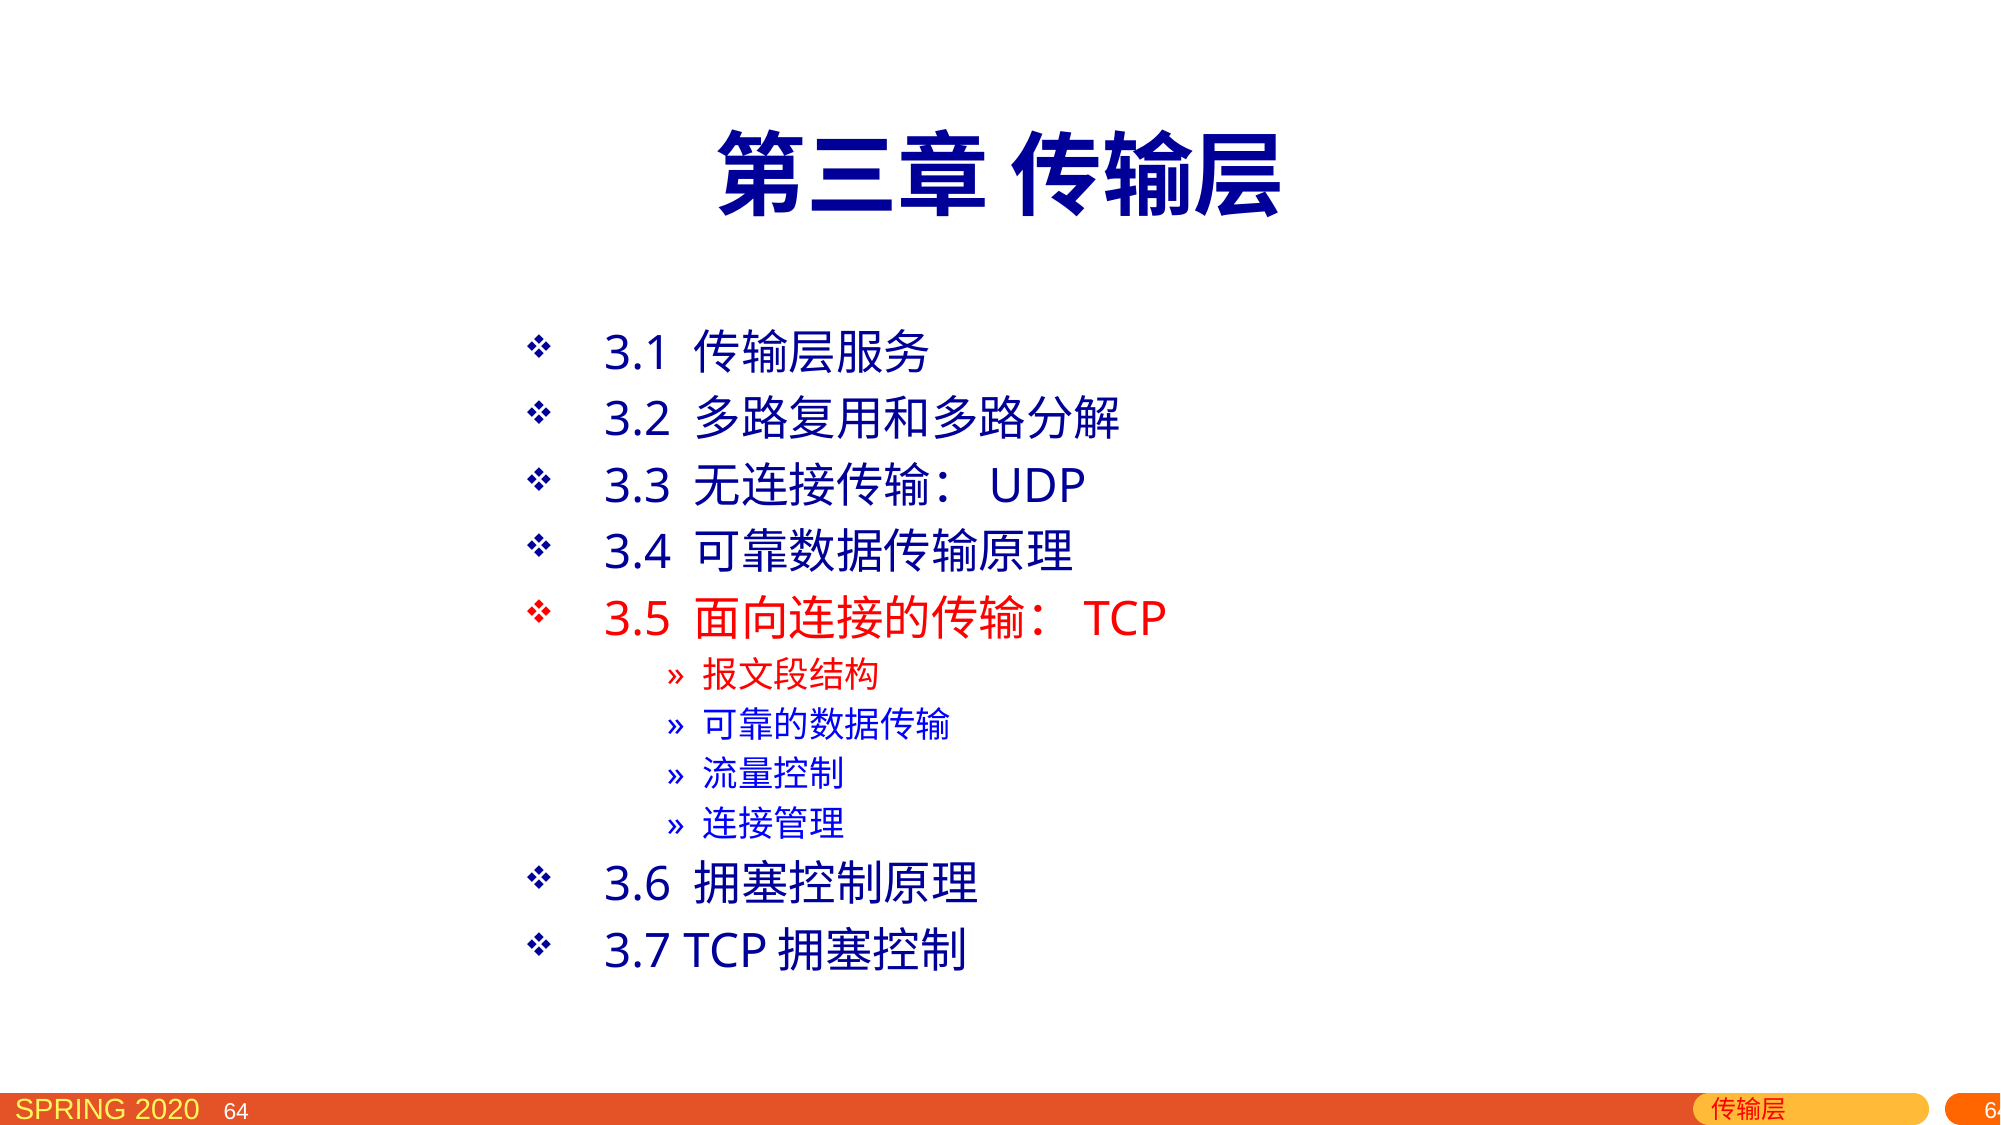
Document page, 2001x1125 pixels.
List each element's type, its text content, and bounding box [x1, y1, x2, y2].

list 3.1 传输层服务 3.2 多路复用和多路分解 3.3 无连接传输：UDP 3.4 可靠数据传输原理 3.5 面向连接的传输：TCP 报文段结构 可靠的数据传输 流量控制 连接管理 3.6 拥塞控制原理 3.7 TCP拥塞控制 [509, 314, 1491, 991]
text_box 传输层 [1696, 1086, 2000, 1125]
text_box 第三章 传输层 [662, 78, 1338, 266]
